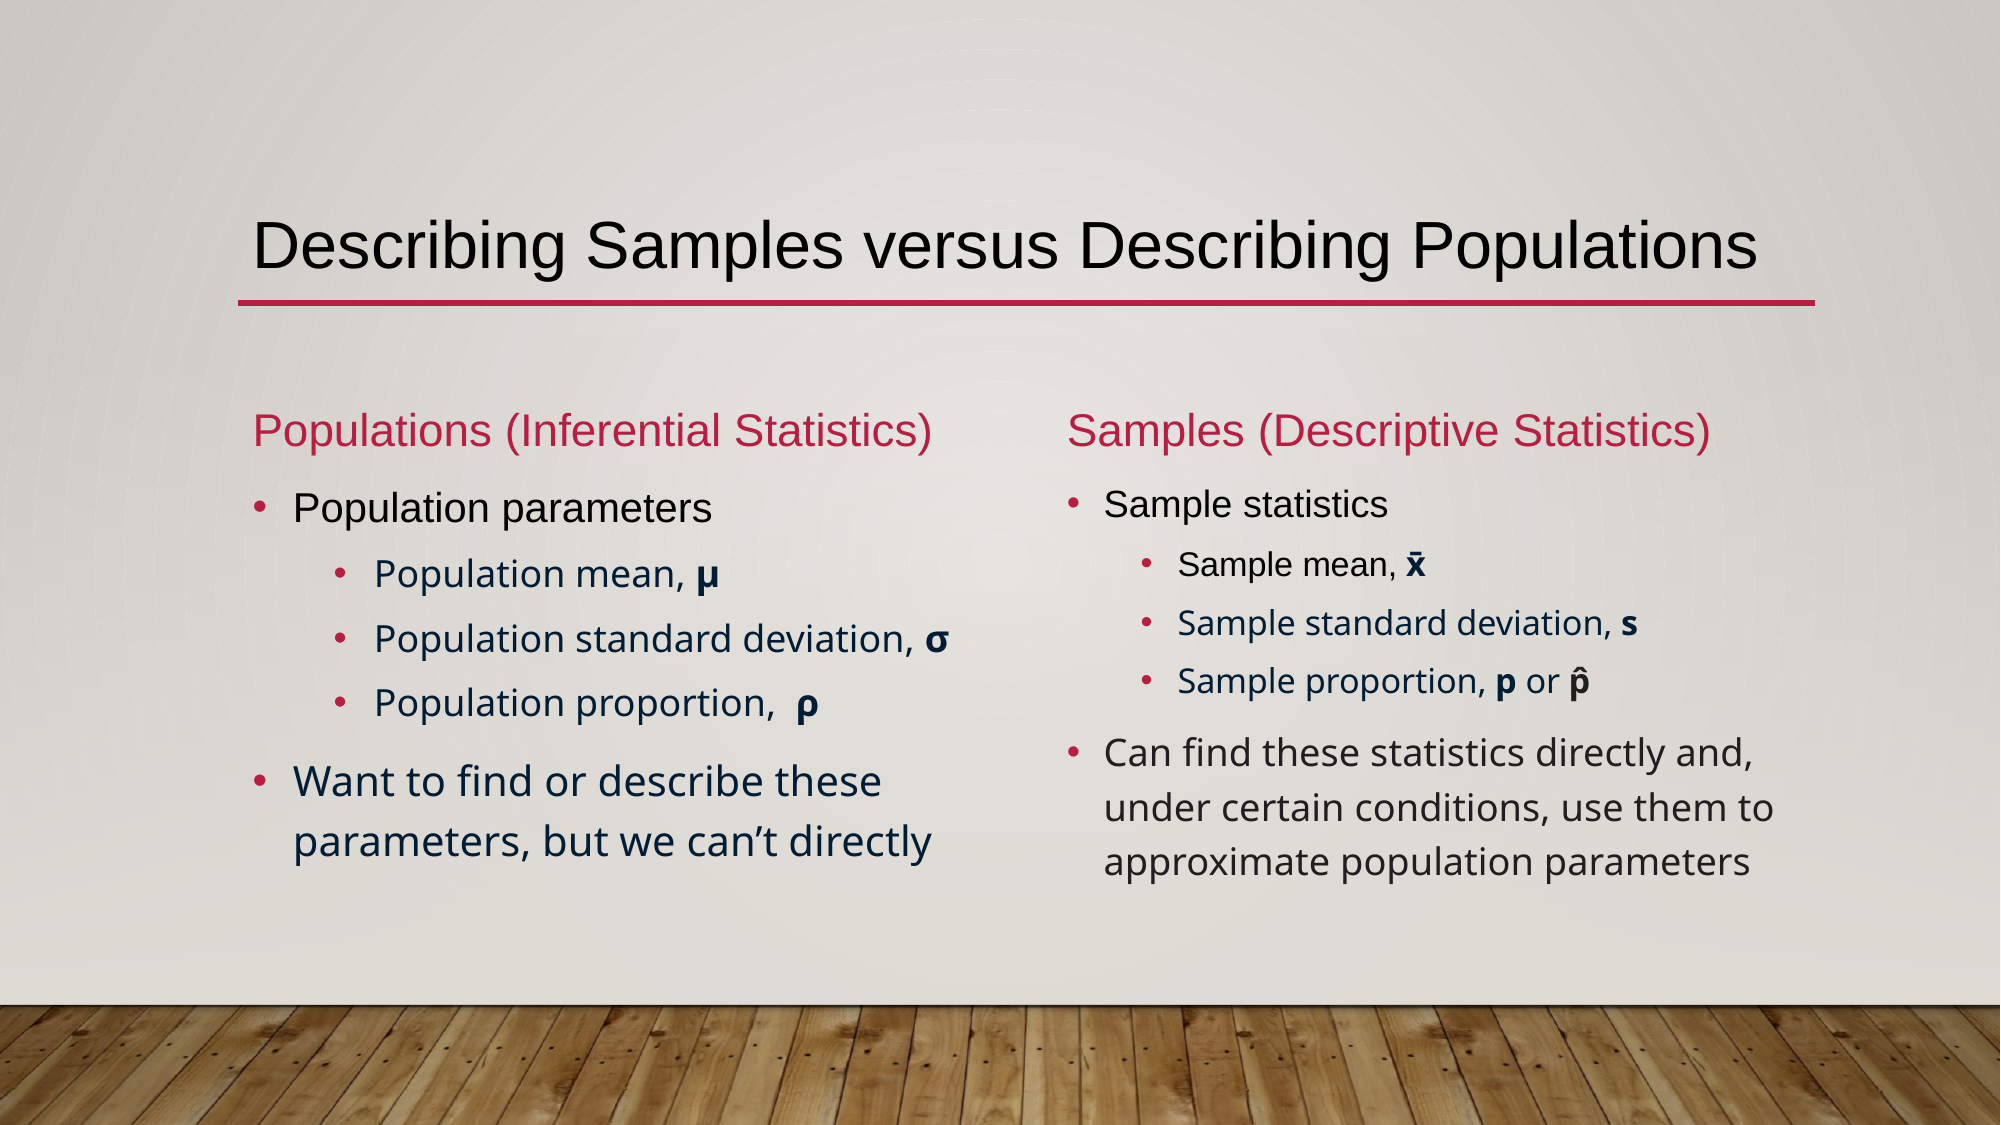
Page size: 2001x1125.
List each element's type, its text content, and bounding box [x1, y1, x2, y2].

list Sample statistics Sample mean, x̄ Sample standard deviation, s Sample proportion, p or p̂ Can find these statistics directly and, under certain conditions, use them to approximate population parameters [1051, 462, 1814, 896]
picture [0, 1005, 2000, 1125]
list Population parameters Population mean, μ Population standard deviation, σ Population proportion, ρ Want to find or describe these parameters, but we can’t directly [237, 463, 1000, 898]
title Describing Samples versus Describing Populations [237, 131, 1814, 306]
list Samples (Descriptive Statistics) [1051, 331, 1814, 462]
list Populations (Inferential Statistics) [237, 331, 1000, 463]
